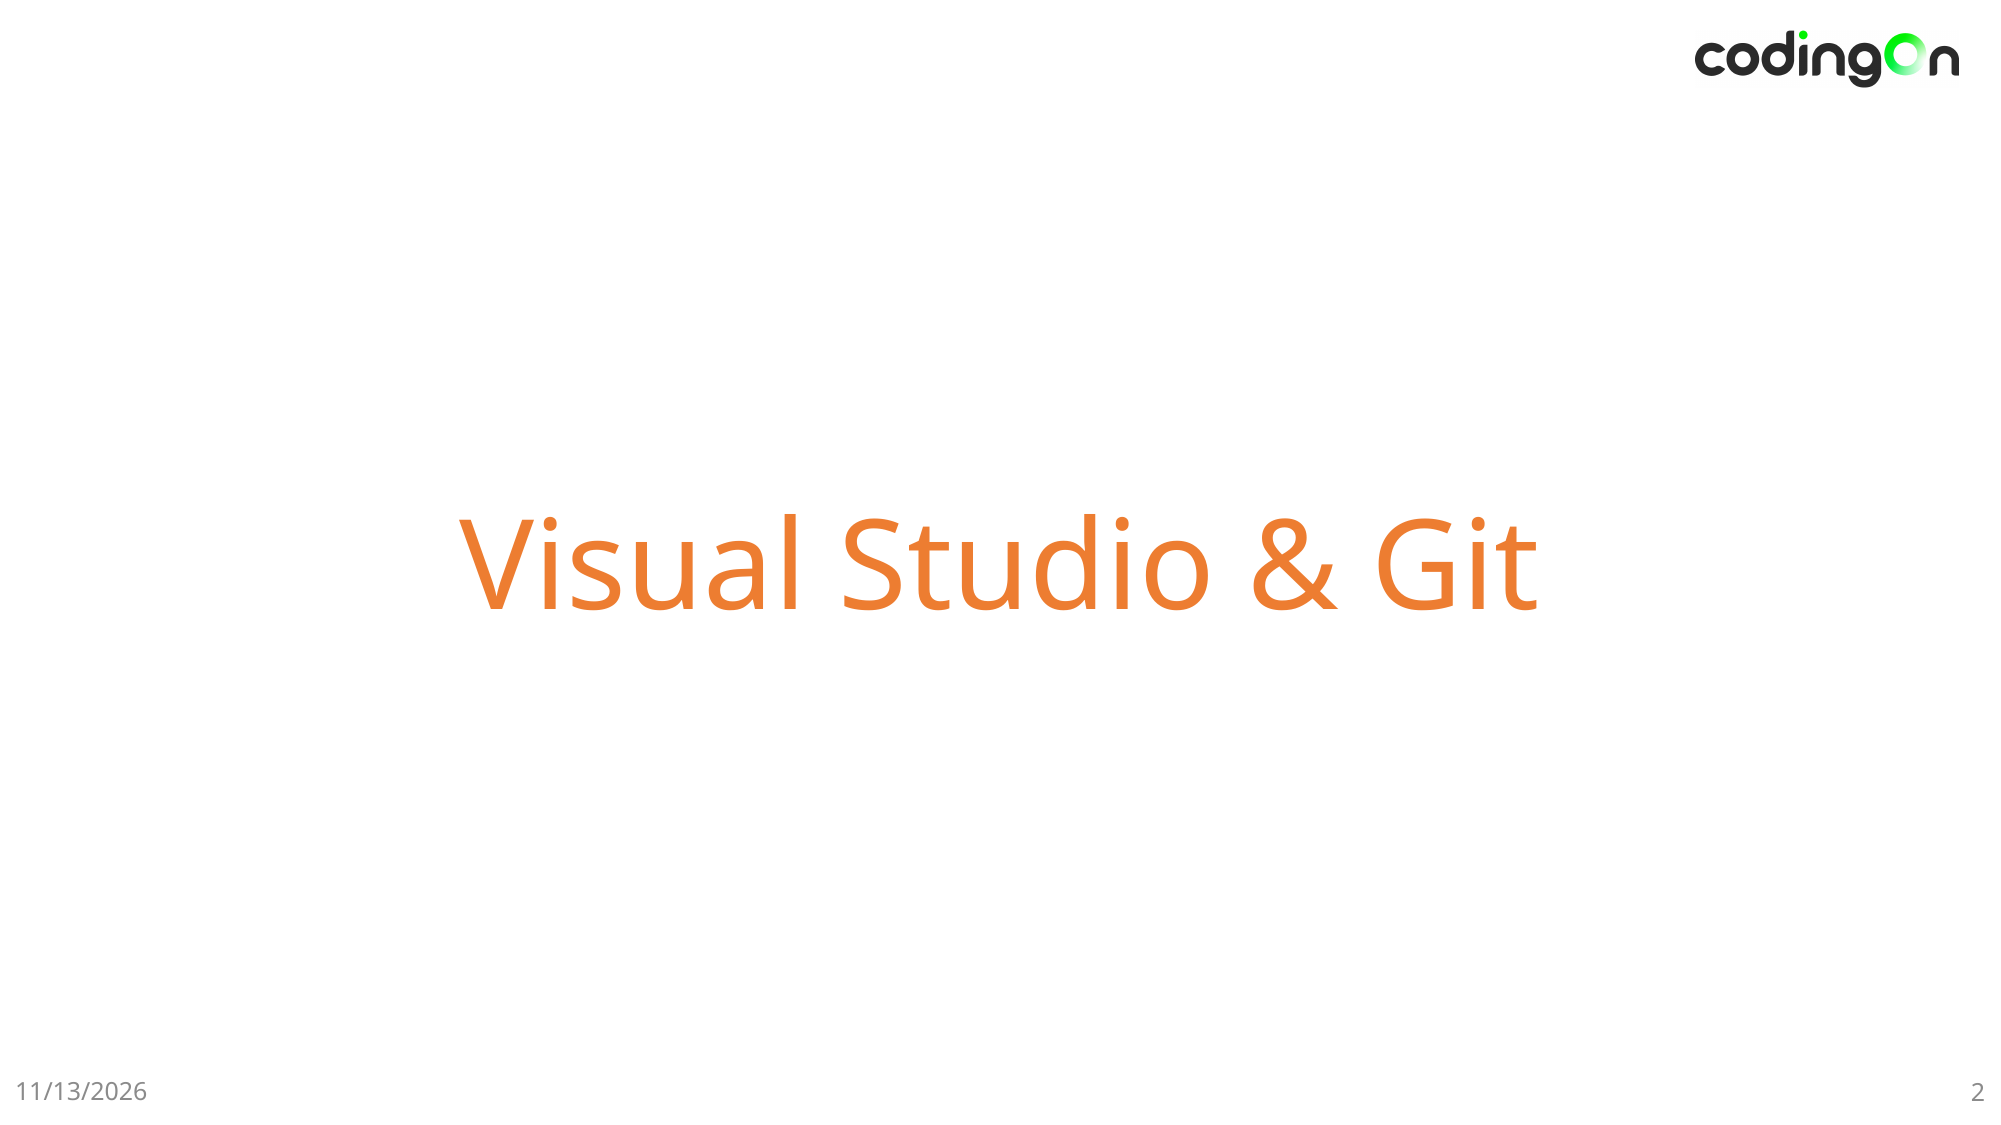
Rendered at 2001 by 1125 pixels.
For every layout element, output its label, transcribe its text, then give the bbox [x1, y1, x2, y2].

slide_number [0, 1062, 450, 1123]
slide_number 2 [1550, 1063, 2000, 1124]
title Visual Studio & Git [362, 435, 1638, 643]
picture [1695, 30, 1959, 88]
